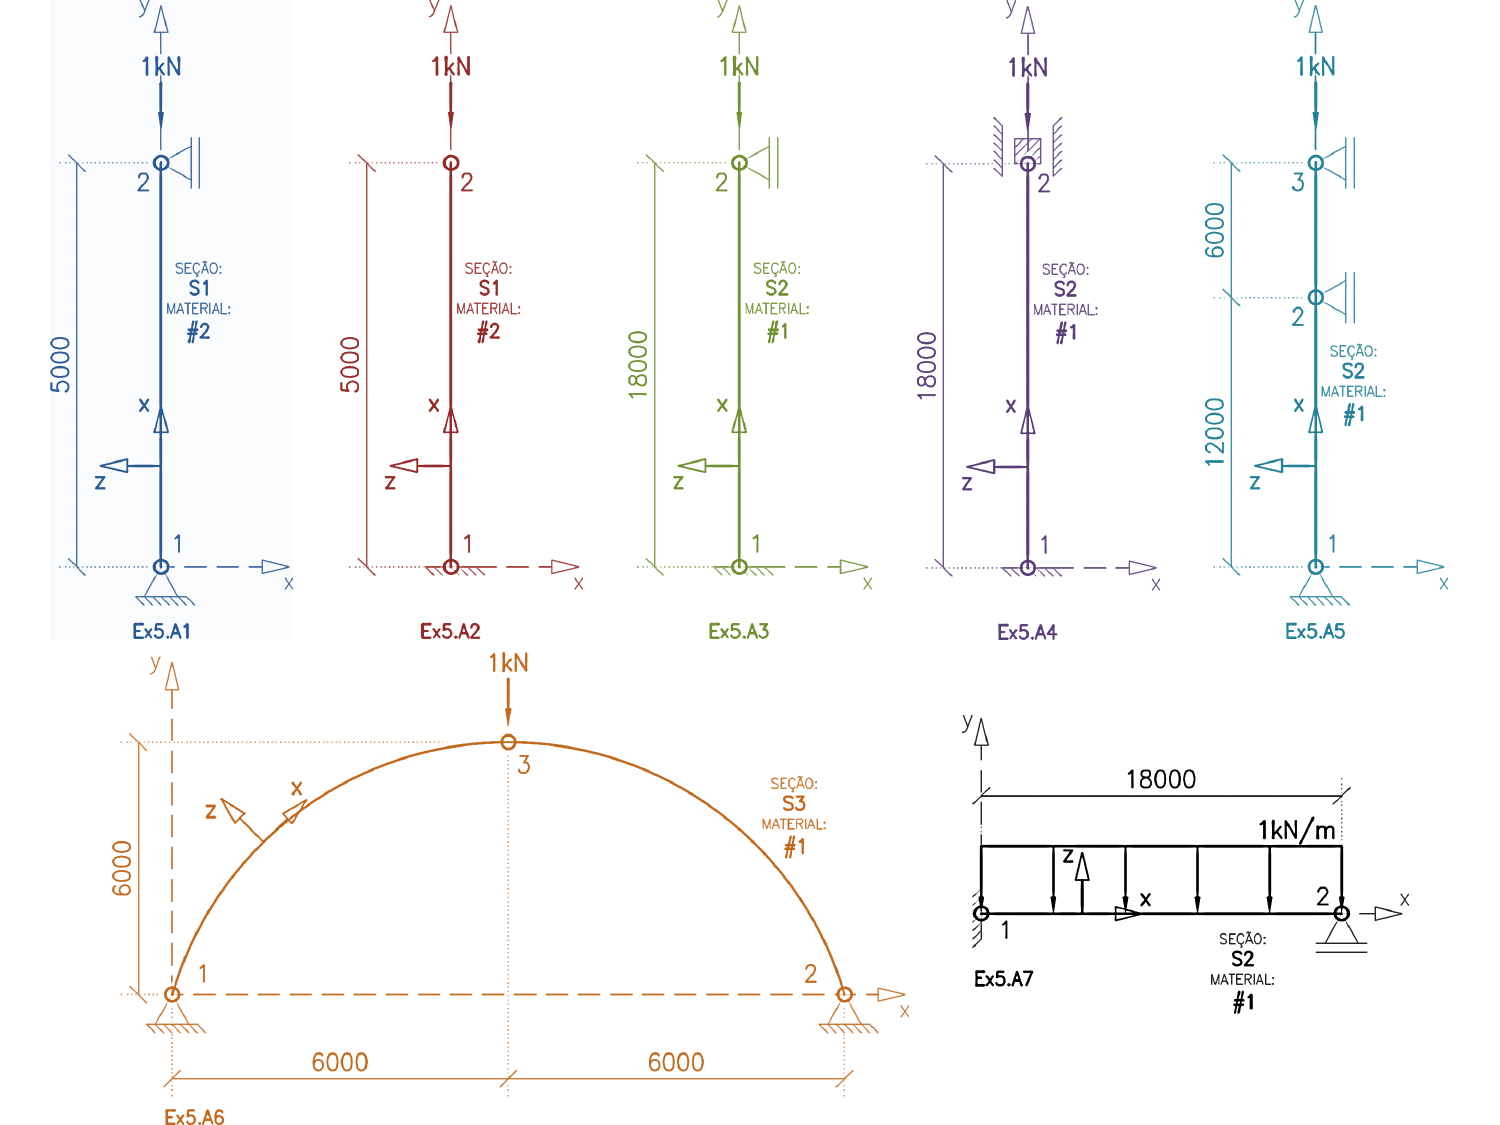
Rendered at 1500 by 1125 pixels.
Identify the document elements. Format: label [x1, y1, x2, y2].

picture [50, 0, 294, 639]
picture [628, 0, 872, 639]
picture [111, 652, 909, 1125]
picture [339, 0, 583, 639]
picture [962, 715, 1410, 1015]
picture [1205, 0, 1448, 639]
picture [917, 0, 1160, 640]
